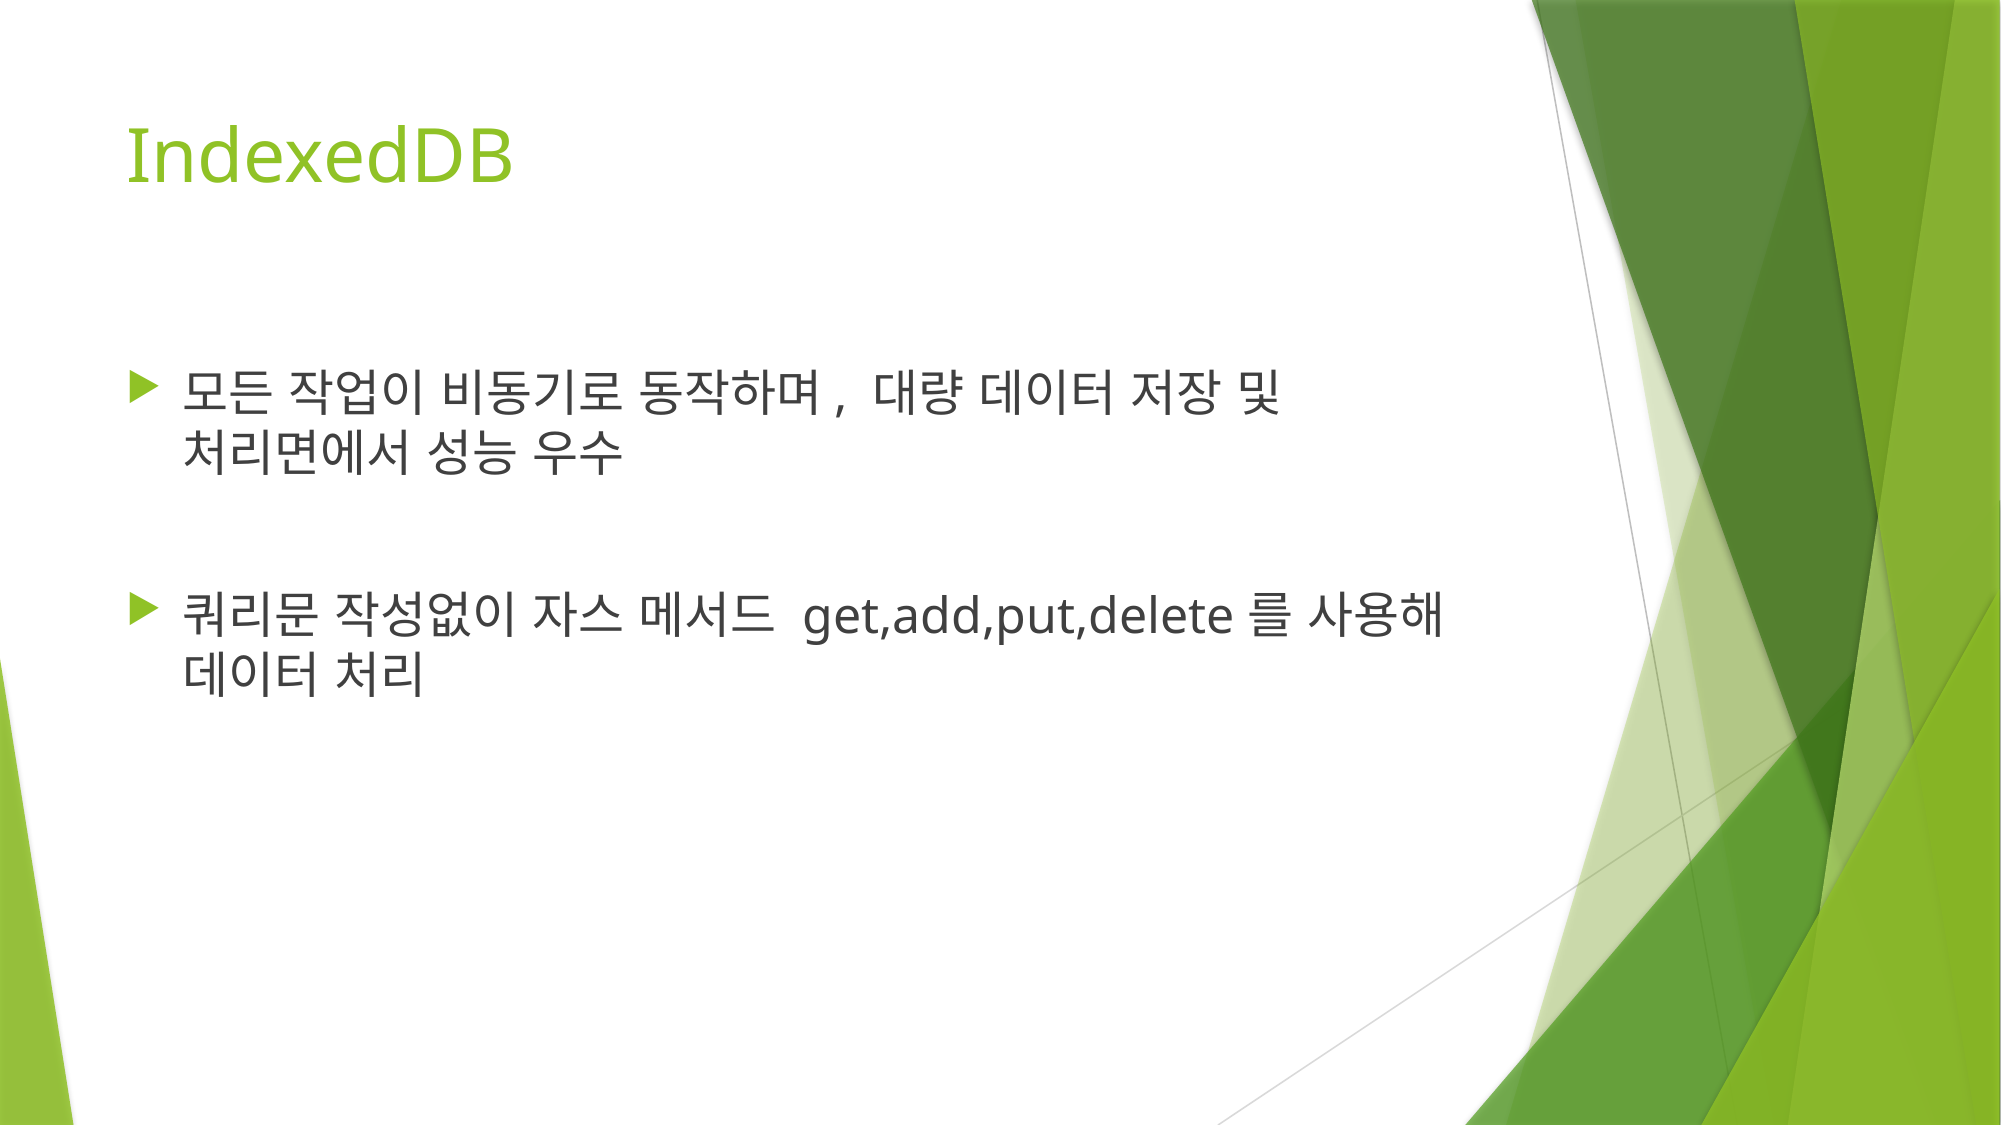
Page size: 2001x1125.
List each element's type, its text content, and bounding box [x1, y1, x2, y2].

list 모든 작업이 비동기로 동작하며, 대량 데이터 저장 및 처리면에서 성능 우수 쿼리문 작성없이 자스 메서드 get,add,put,delete를 사용해 데이터 처리 [111, 354, 1522, 992]
title IndexedDB [111, 99, 1522, 317]
